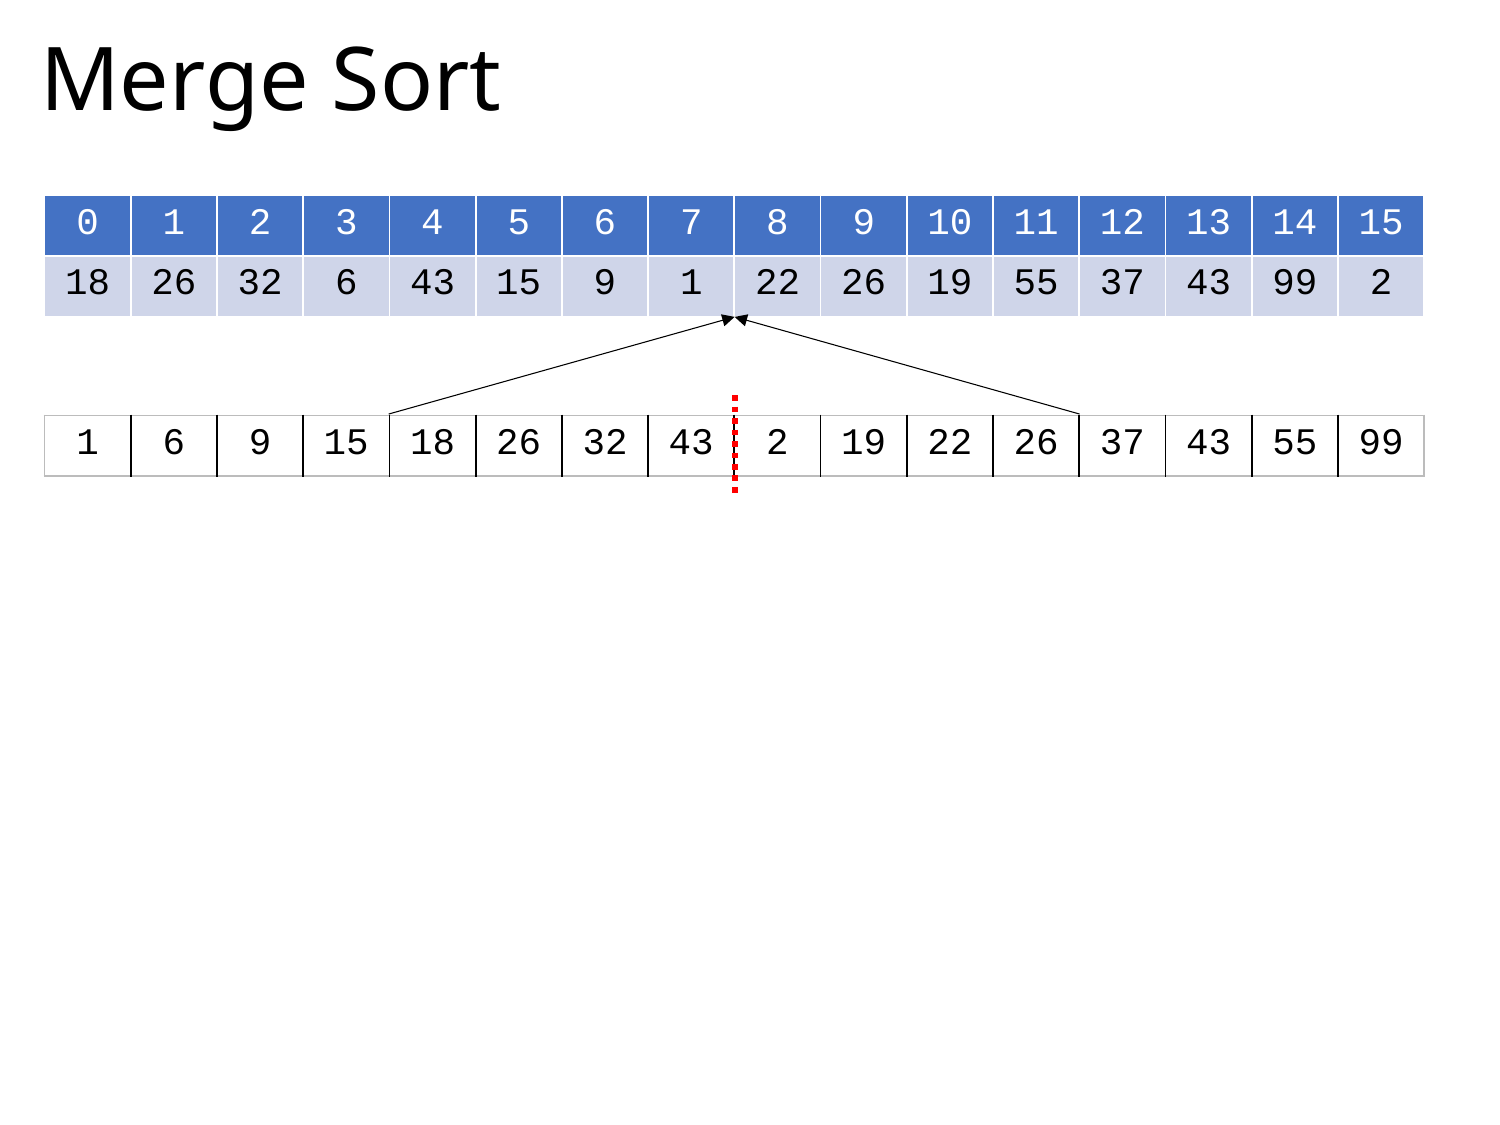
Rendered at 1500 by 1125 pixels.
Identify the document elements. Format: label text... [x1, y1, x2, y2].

table_header 14 [1253, 196, 1337, 255]
table_cell 19 [908, 257, 992, 316]
table_header 7 [649, 196, 733, 255]
table_cell 9 [563, 257, 647, 316]
table_cell 6 [304, 257, 389, 316]
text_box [734, 316, 1080, 415]
table_header 19 [821, 416, 906, 475]
table_cell 43 [390, 257, 475, 316]
table_cell 1 [649, 257, 733, 316]
table_header 2 [218, 196, 302, 255]
table_cell 43 [1166, 257, 1251, 316]
table_header 9 [218, 416, 302, 475]
table_cell 37 [1080, 257, 1165, 316]
title Merge Sort [25, 26, 1469, 138]
table_header 1 [45, 416, 130, 475]
table_header 13 [1166, 196, 1251, 255]
table_header 10 [908, 196, 992, 255]
table_header 0 [45, 196, 130, 255]
table_header 1 [132, 196, 216, 255]
table_header 18 [390, 416, 475, 475]
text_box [388, 316, 734, 415]
table_header 9 [821, 196, 906, 255]
table_header 12 [1080, 196, 1165, 255]
table_header 6 [563, 196, 647, 255]
table_header 5 [477, 196, 561, 255]
table_header 99 [1339, 416, 1423, 475]
table_cell 18 [45, 257, 130, 316]
table_header 3 [304, 196, 389, 255]
table_header 11 [994, 196, 1078, 255]
table_header 26 [994, 416, 1078, 475]
table_header 22 [908, 416, 992, 475]
table_header 8 [735, 196, 820, 255]
table_header 43 [649, 416, 733, 475]
table_header 15 [304, 416, 389, 475]
table_header 32 [563, 416, 647, 475]
table_header 43 [1166, 416, 1251, 475]
table_cell 26 [132, 257, 216, 316]
table_header 15 [1339, 196, 1423, 255]
table_cell 15 [477, 257, 561, 316]
table_cell 26 [821, 257, 906, 316]
table_header 2 [735, 416, 820, 475]
table_header 26 [477, 416, 561, 475]
table_header 37 [1080, 416, 1165, 475]
table_header 6 [132, 416, 216, 475]
table_cell 99 [1253, 257, 1337, 316]
table_cell 55 [994, 257, 1078, 316]
table_cell 32 [218, 257, 302, 316]
table_cell 22 [735, 257, 820, 316]
table_header 4 [390, 196, 475, 255]
table_header 55 [1253, 416, 1337, 475]
table_cell 2 [1339, 257, 1423, 316]
